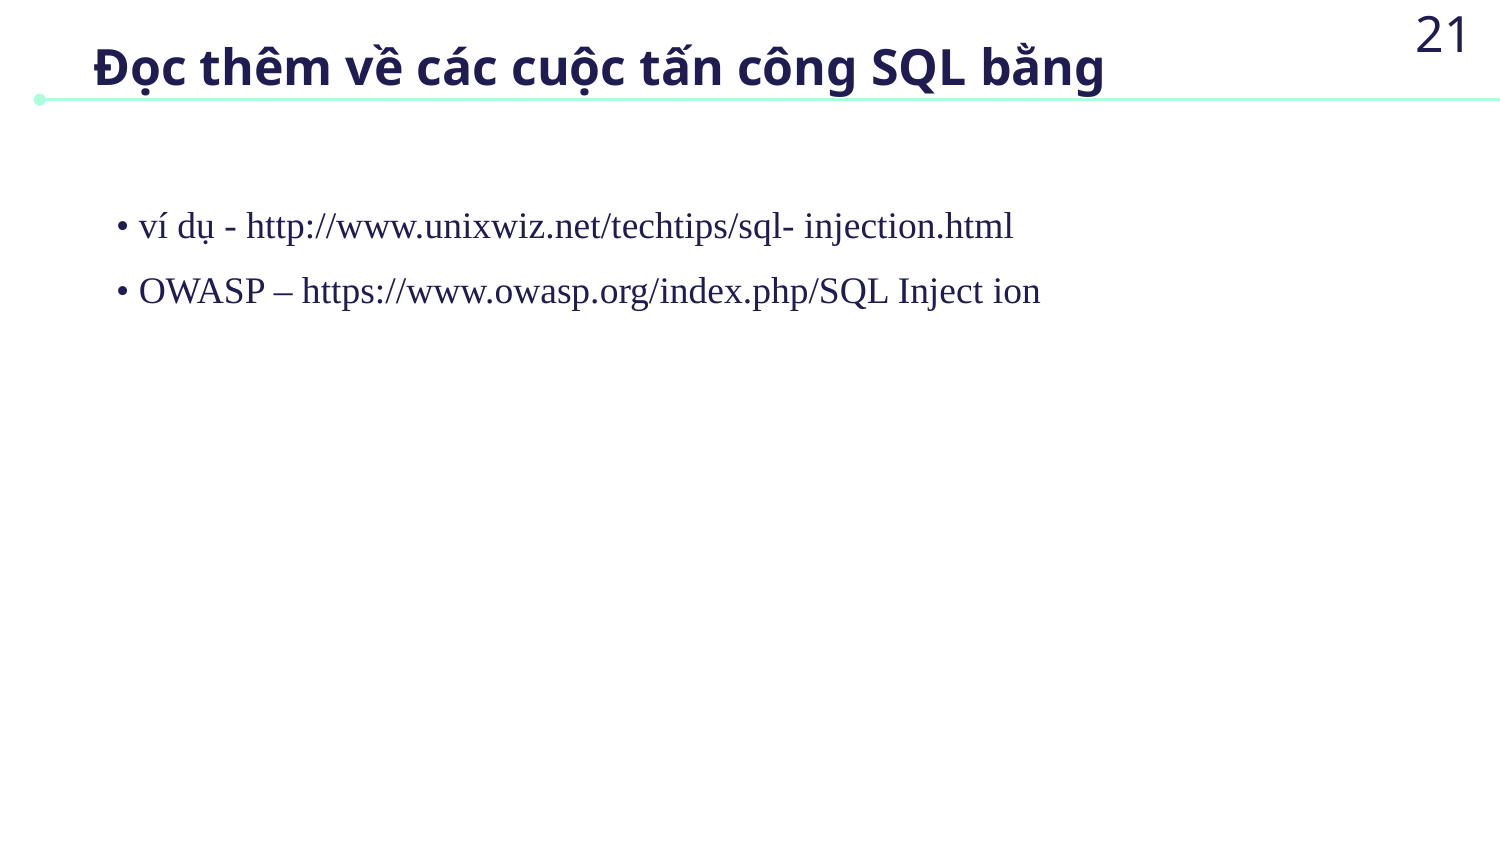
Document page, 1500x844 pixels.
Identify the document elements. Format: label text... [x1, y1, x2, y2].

title Đọc thêm về các cuộc tấn công SQL bằng [78, 20, 1136, 109]
list • ví dụ - http://www.unixwiz.net/techtips/sql- injection.html • OWASP – https://www.owasp.org/index.php/SQL Inject ion [78, 183, 1116, 334]
text_box 21 [1400, 0, 1488, 65]
